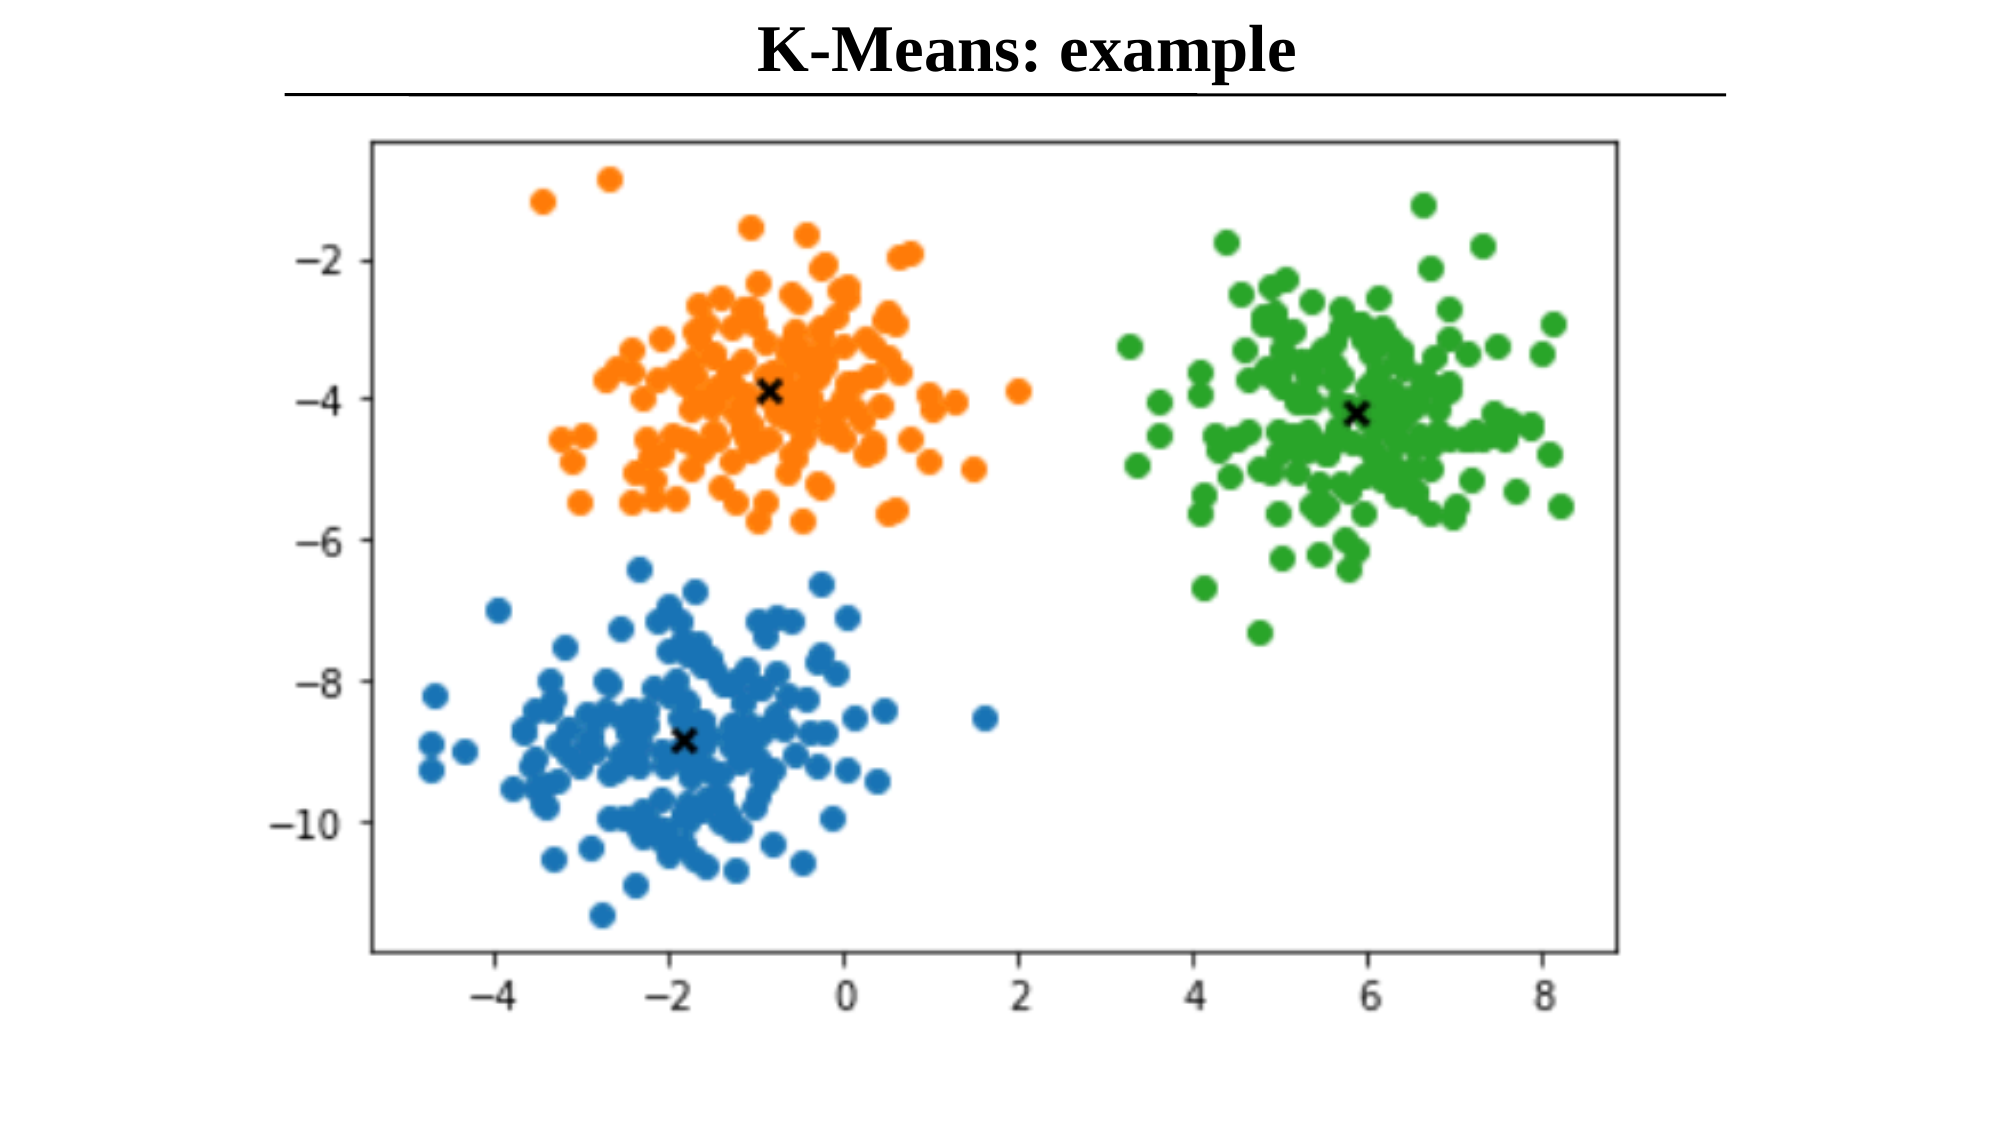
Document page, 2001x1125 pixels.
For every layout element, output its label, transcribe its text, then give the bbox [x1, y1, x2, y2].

picture [241, 112, 1645, 1036]
text_box K-Means: example [743, 0, 1319, 92]
